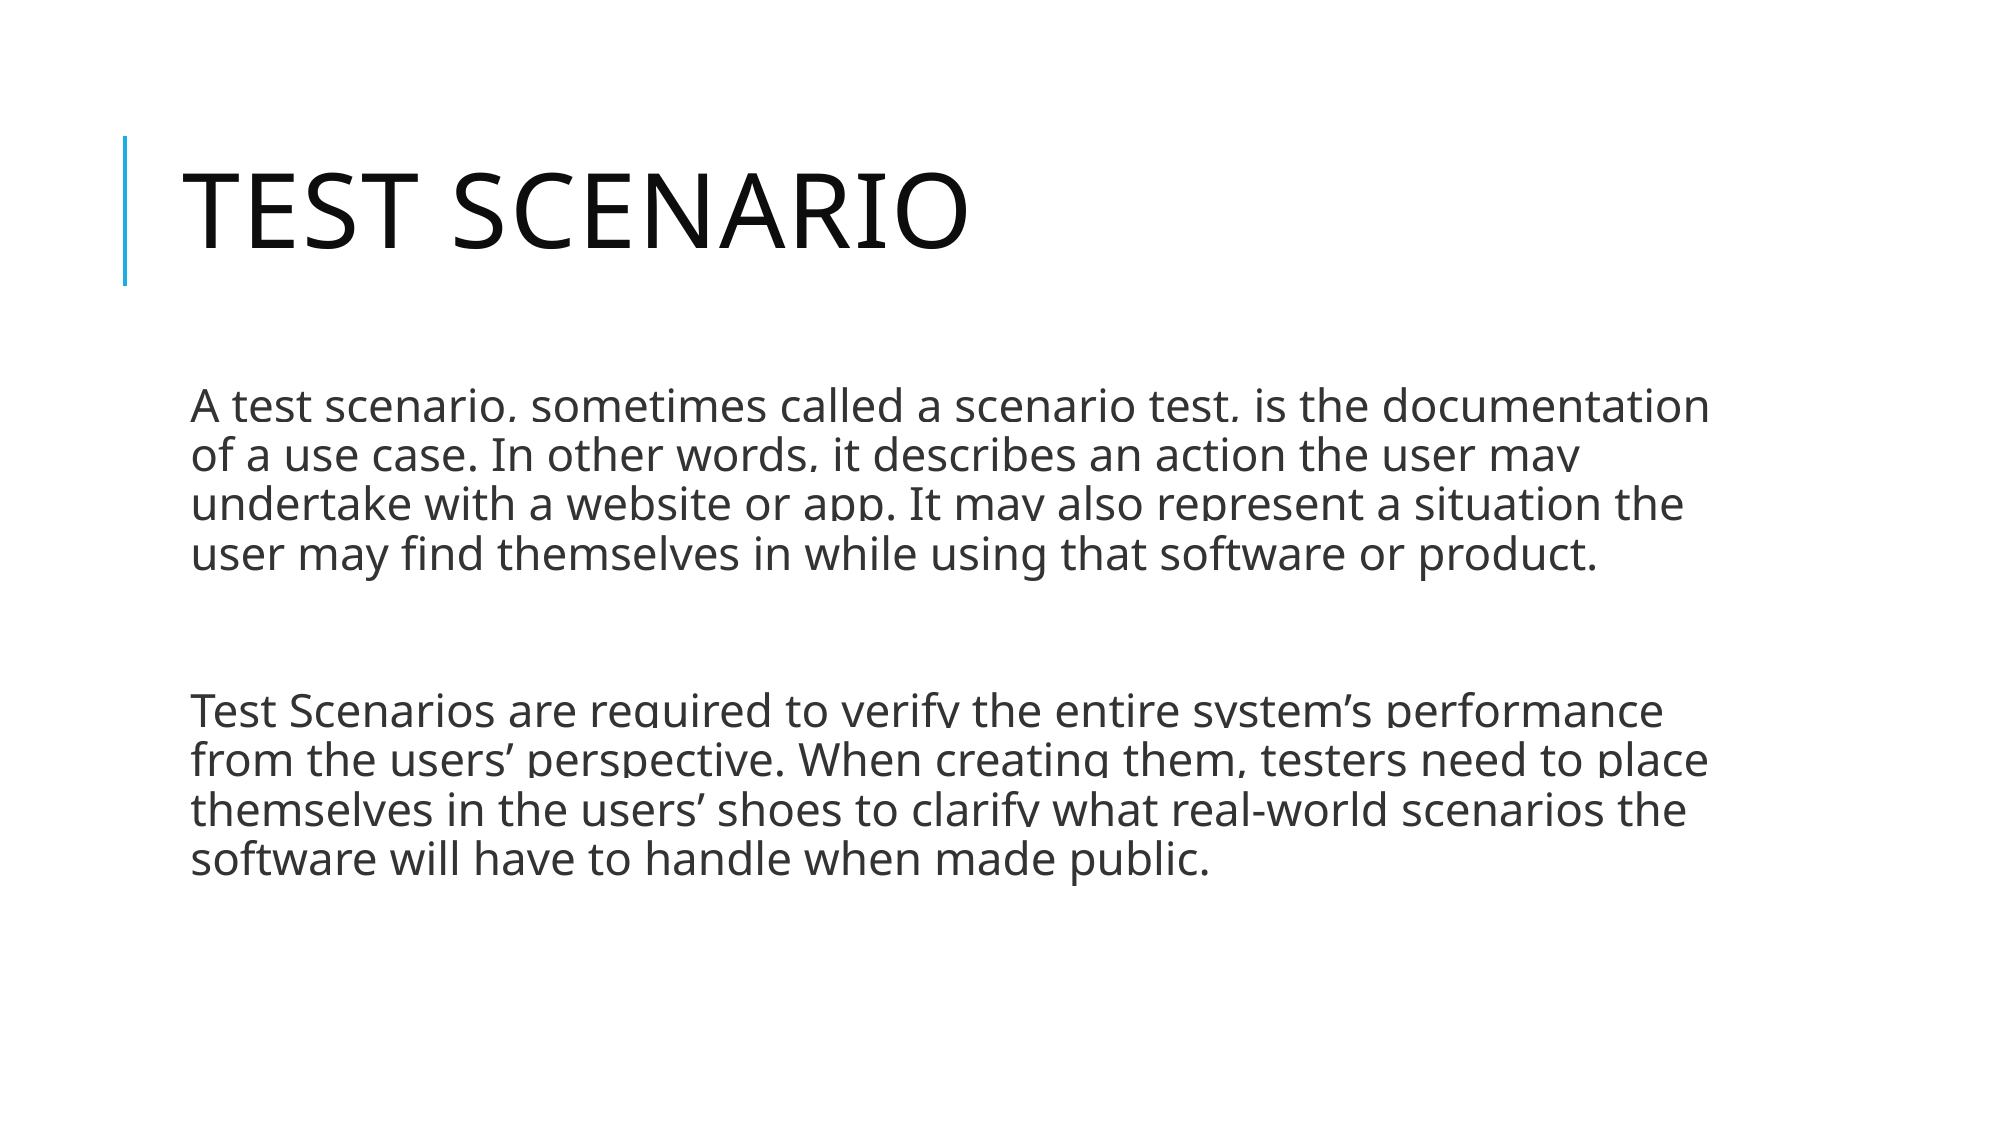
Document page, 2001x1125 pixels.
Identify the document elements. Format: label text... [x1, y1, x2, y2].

title Test scenario [168, 96, 1763, 342]
list A test scenario, sometimes called a scenario test, is the documentation of a use case. In other words, it describes an action the user may undertake with a website or app. It may also represent a situation the user may find themselves in while using that software or product. Test Scenarios are required to verify the entire system’s performance from the users’ perspective. When creating them, testers need to place themselves in the users’ shoes to clarify what real-world scenarios the software will have to handle when made public. [168, 375, 1763, 1035]
